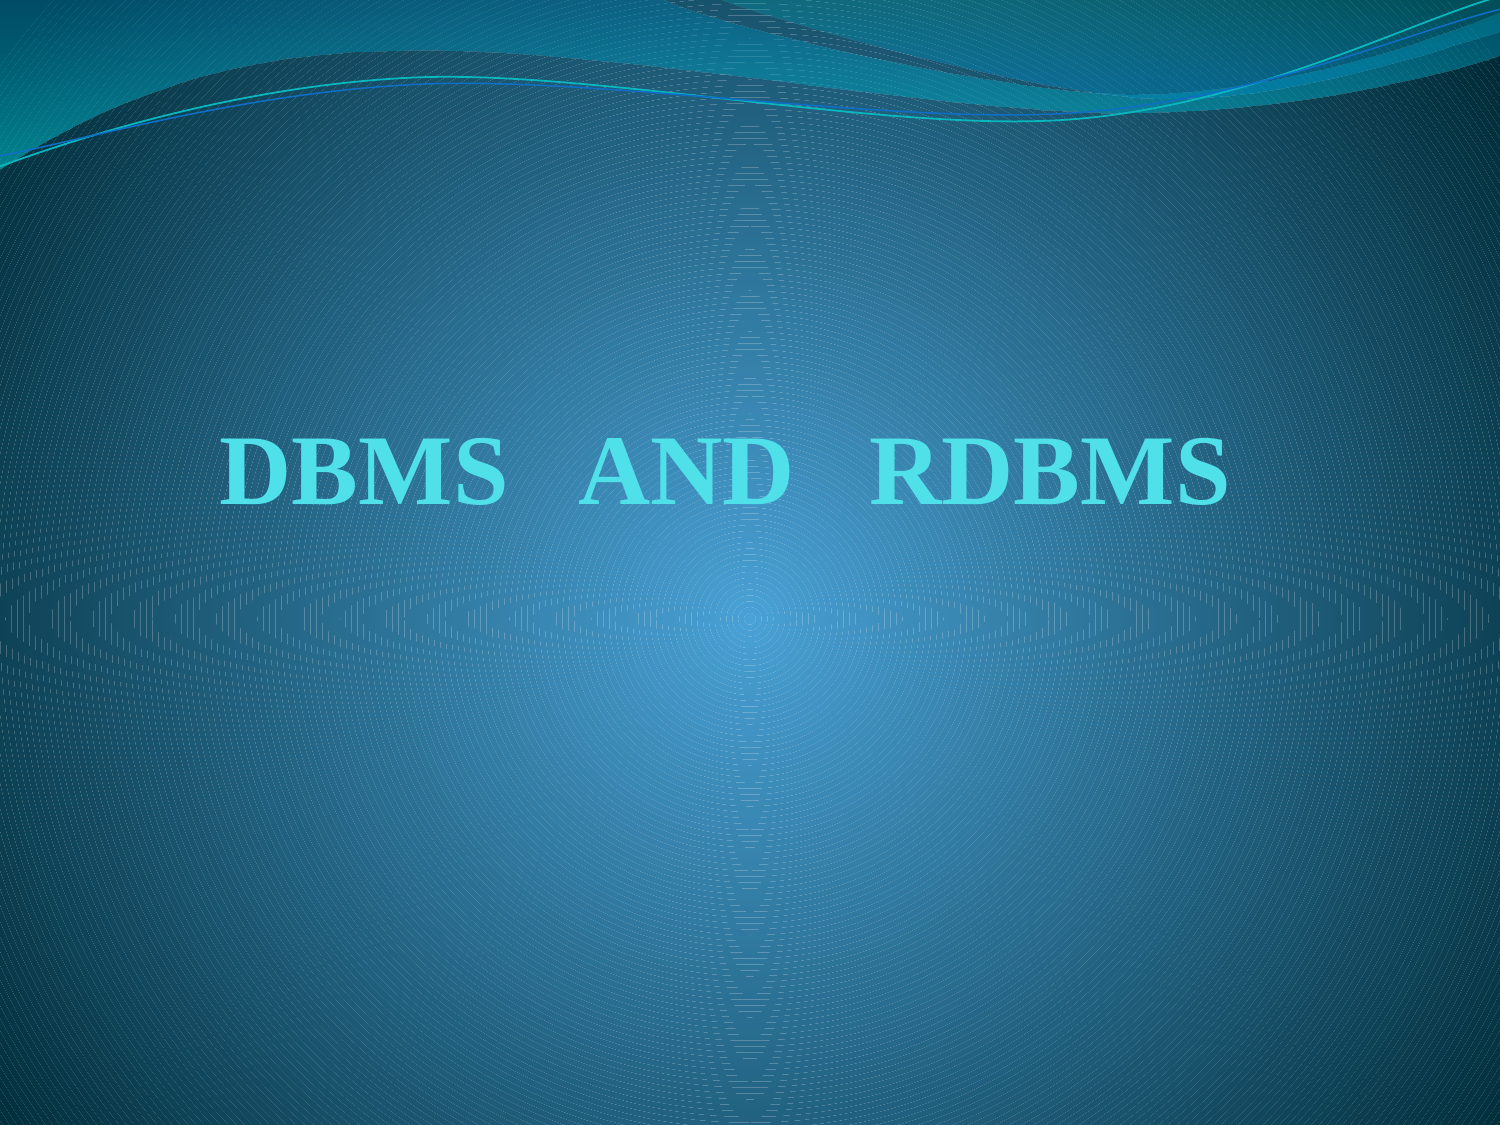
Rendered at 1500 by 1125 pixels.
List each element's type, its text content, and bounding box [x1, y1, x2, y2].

title DBMS AND RDBMS [29, 224, 1235, 525]
